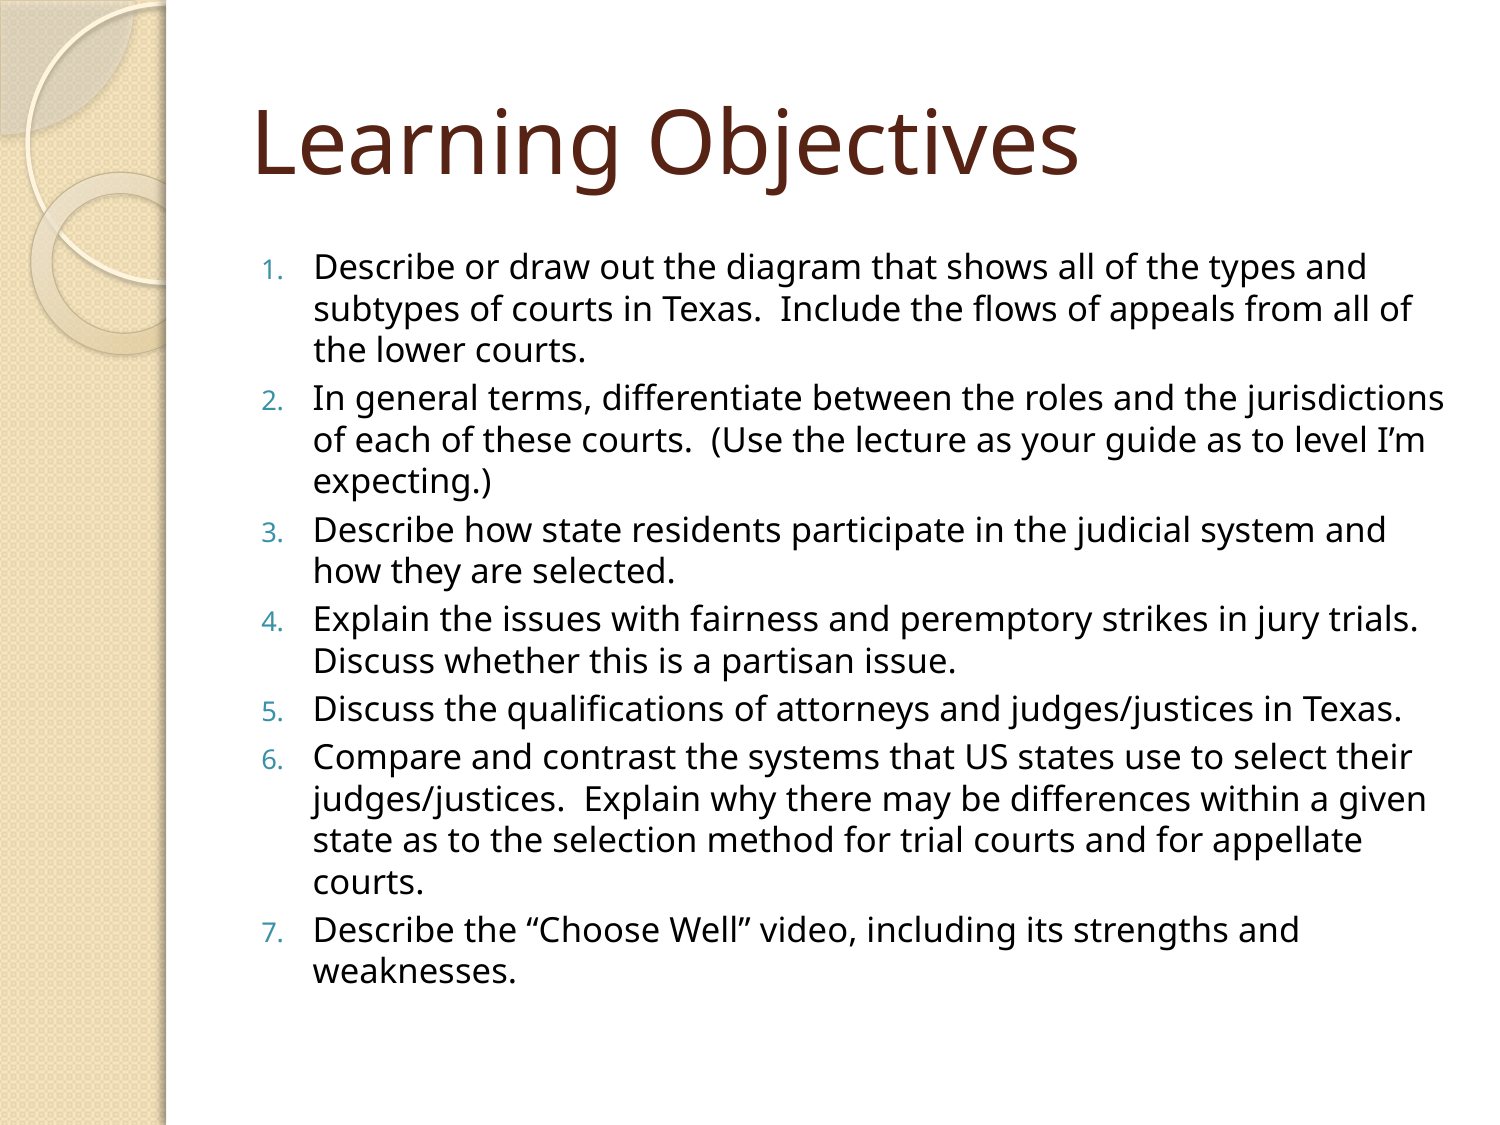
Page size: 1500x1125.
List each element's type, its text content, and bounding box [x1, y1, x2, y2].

list Describe or draw out the diagram that shows all of the types and subtypes of courts in Texas. Include the flows of appeals from all of the lower courts. In general terms, differentiate between the roles and the jurisdictions of each of these courts. (Use the lecture as your guide as to level I’m expecting.) Describe how state residents participate in the judicial system and how they are selected. Explain the issues with fairness and peremptory strikes in jury trials. Discuss whether this is a partisan issue. Discuss the qualifications of attorneys and judges/justices in Texas. Compare and contrast the systems that US states use to select their judges/justices. Explain why there may be differences within a given state as to the selection method for trial courts and for appellate courts. Describe the “Choose Well” video, including its strengths and weaknesses. [235, 237, 1466, 1025]
title Learning Objectives [235, 45, 1466, 233]
